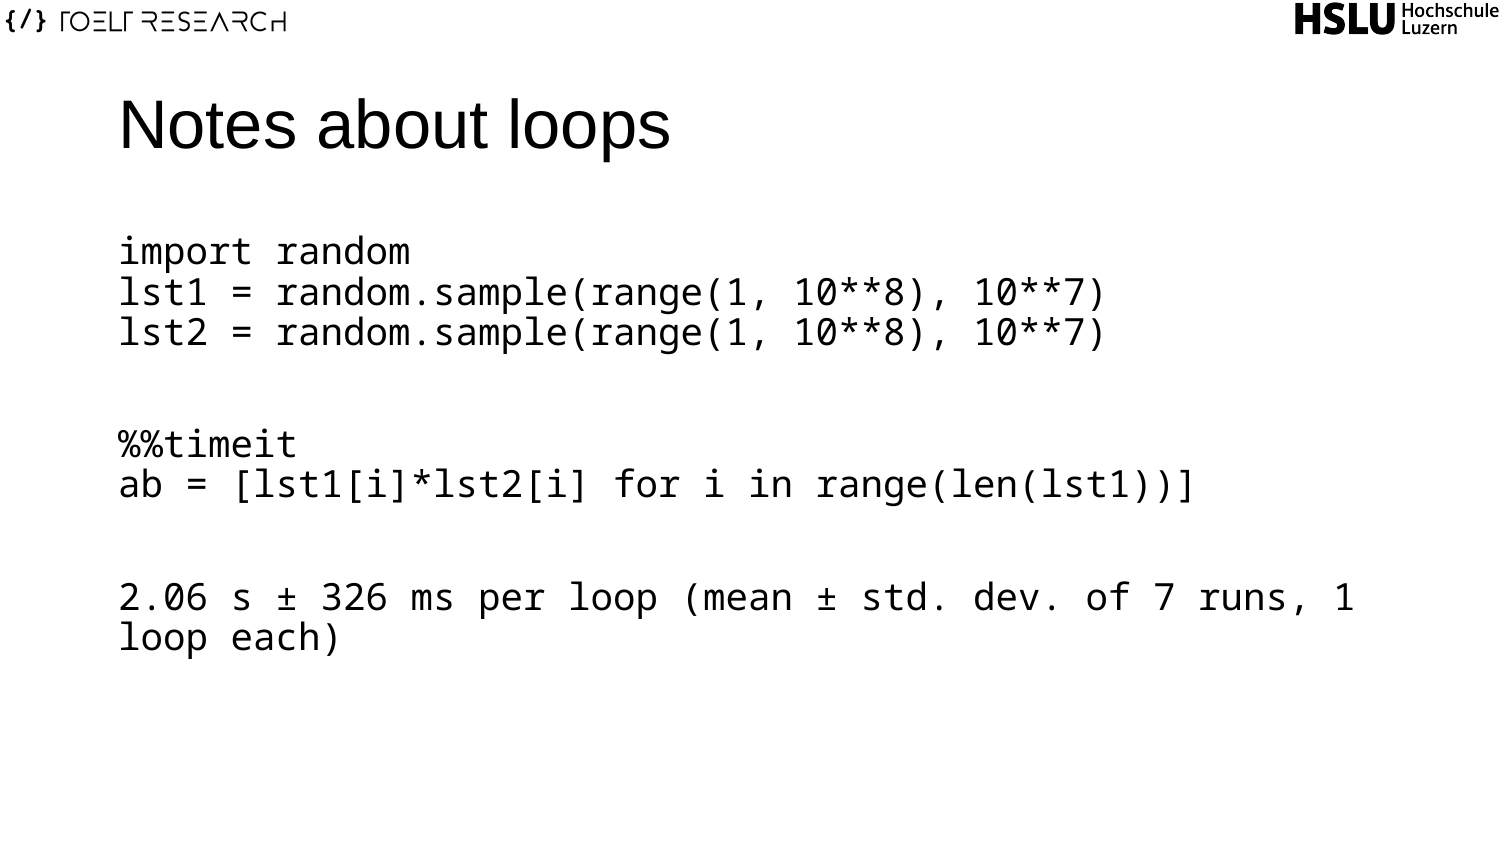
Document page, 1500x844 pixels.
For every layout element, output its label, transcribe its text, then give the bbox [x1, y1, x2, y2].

title Notes about loops [103, 44, 1397, 208]
picture [1295, 2, 1499, 35]
picture [0, 0, 291, 41]
list import random lst1 = random.sample(range(1, 10**8), 10**7) lst2 = random.sample(range(1, 10**8), 10**7) %%timeit ab = [lst1[i]*lst2[i] for i in range(len(lst1))] 2.06 s ± 326 ms per loop (mean ± std. dev. of 7 runs, 1 loop each) [103, 224, 1397, 760]
